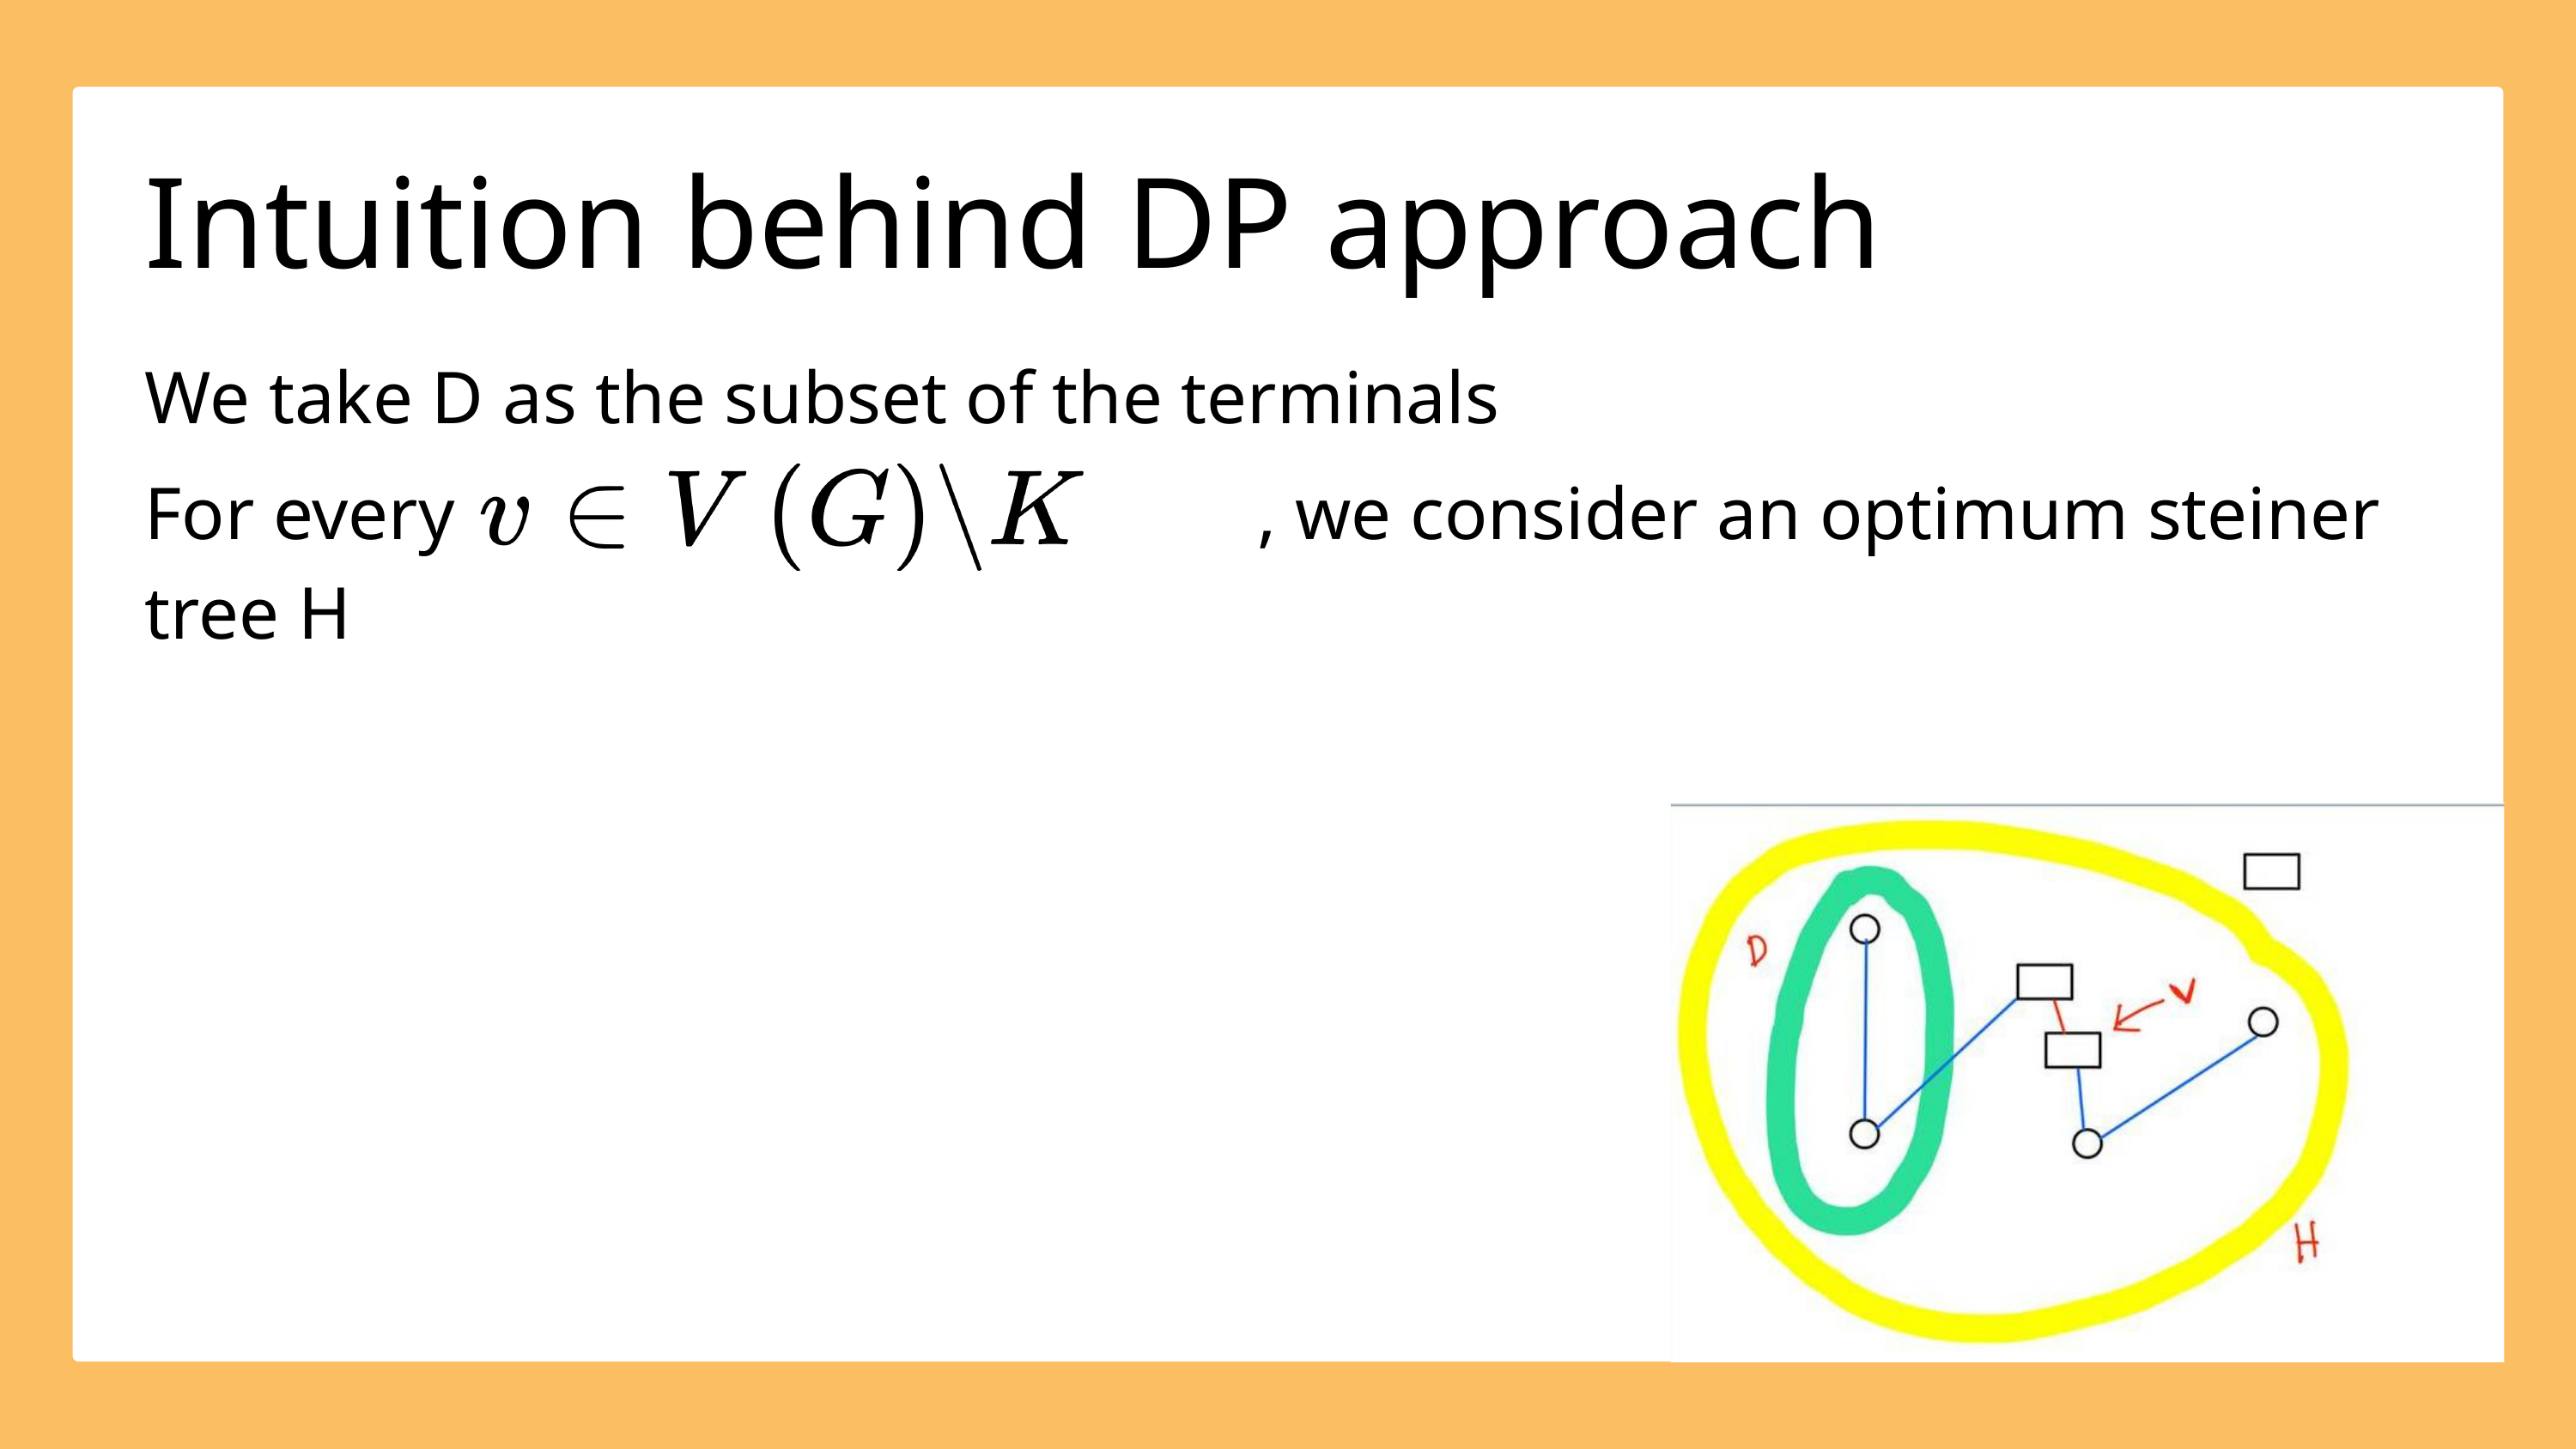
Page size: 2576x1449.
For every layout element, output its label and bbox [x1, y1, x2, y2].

text_box [478, 464, 1084, 571]
text_box [72, 86, 2504, 1362]
